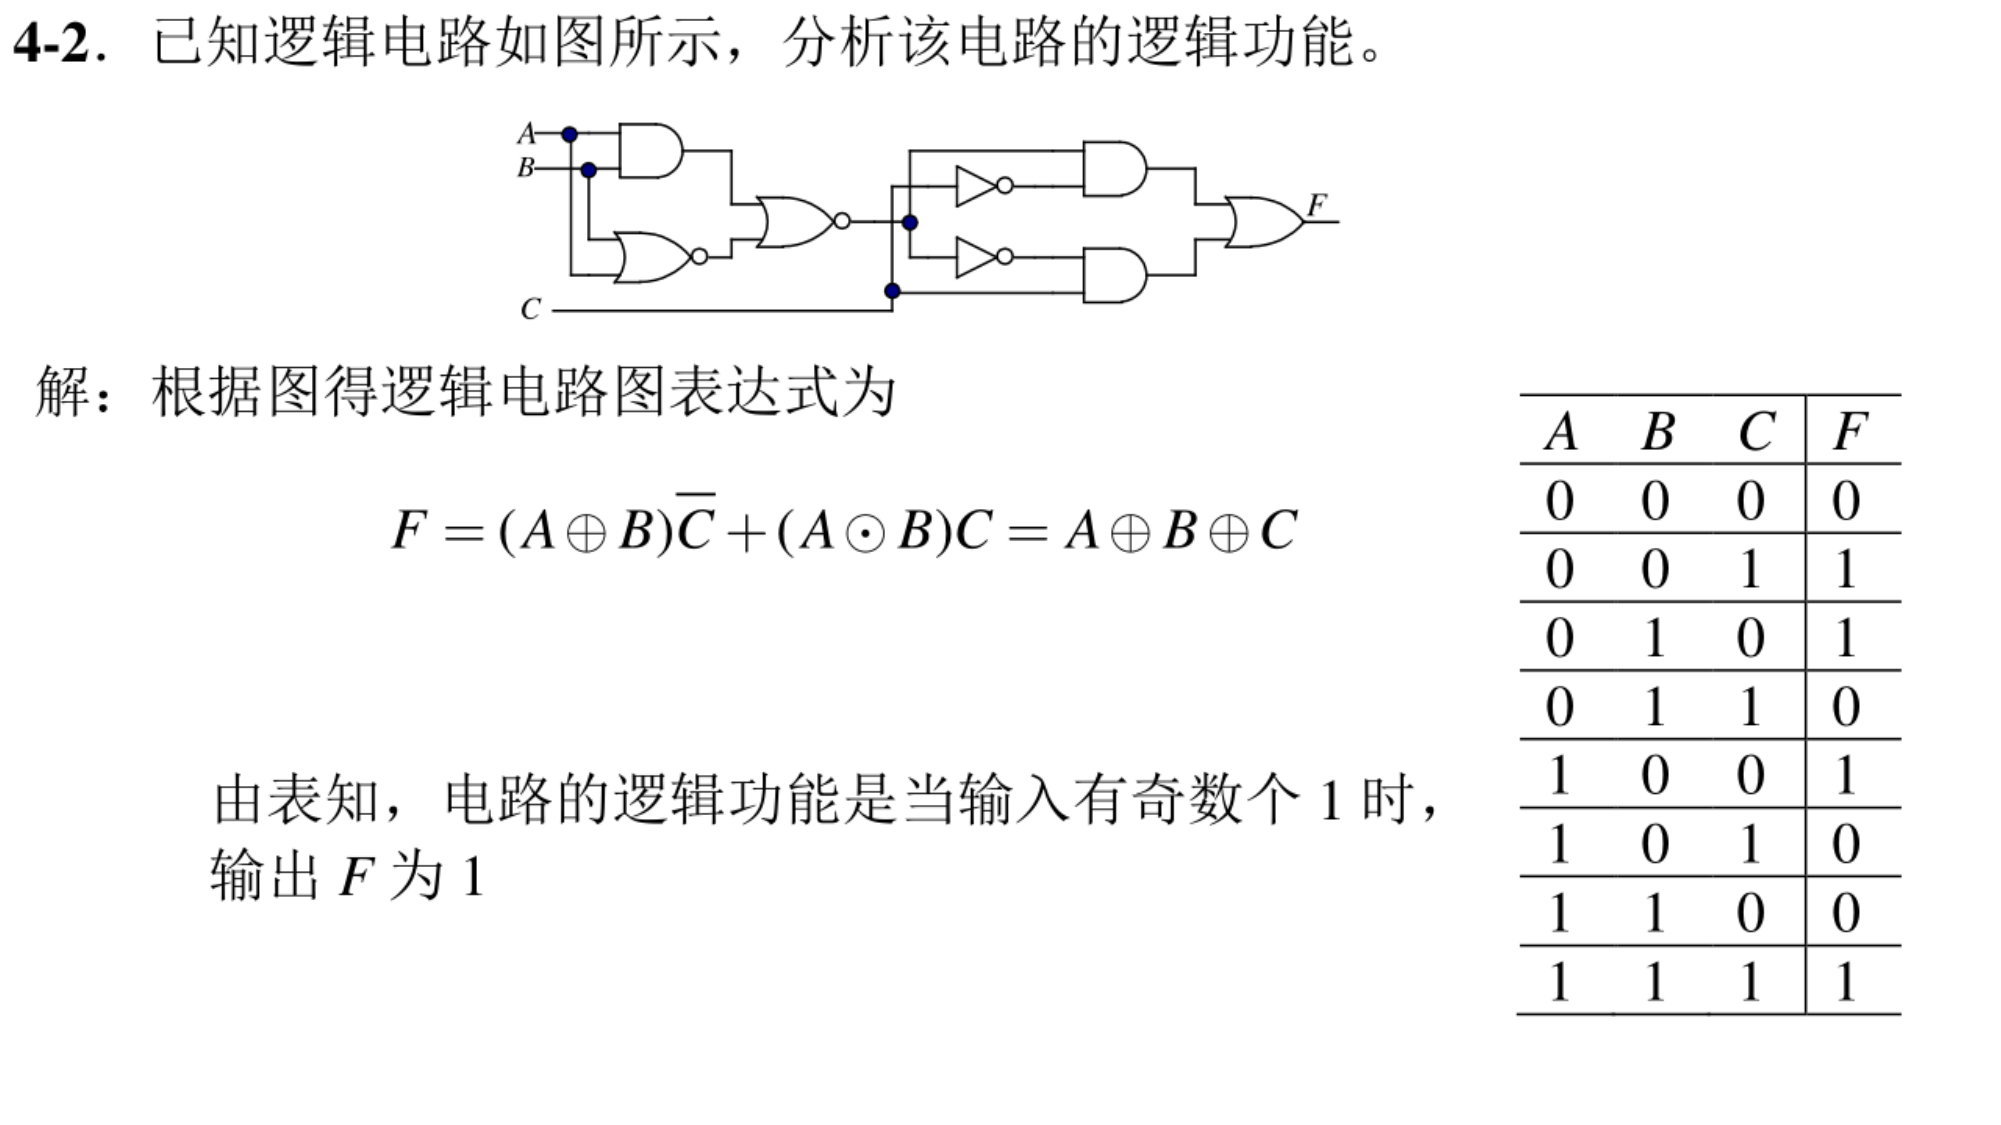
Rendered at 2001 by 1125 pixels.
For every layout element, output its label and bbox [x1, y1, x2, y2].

picture [1502, 384, 1916, 1028]
picture [208, 763, 1440, 919]
picture [0, 0, 1394, 563]
